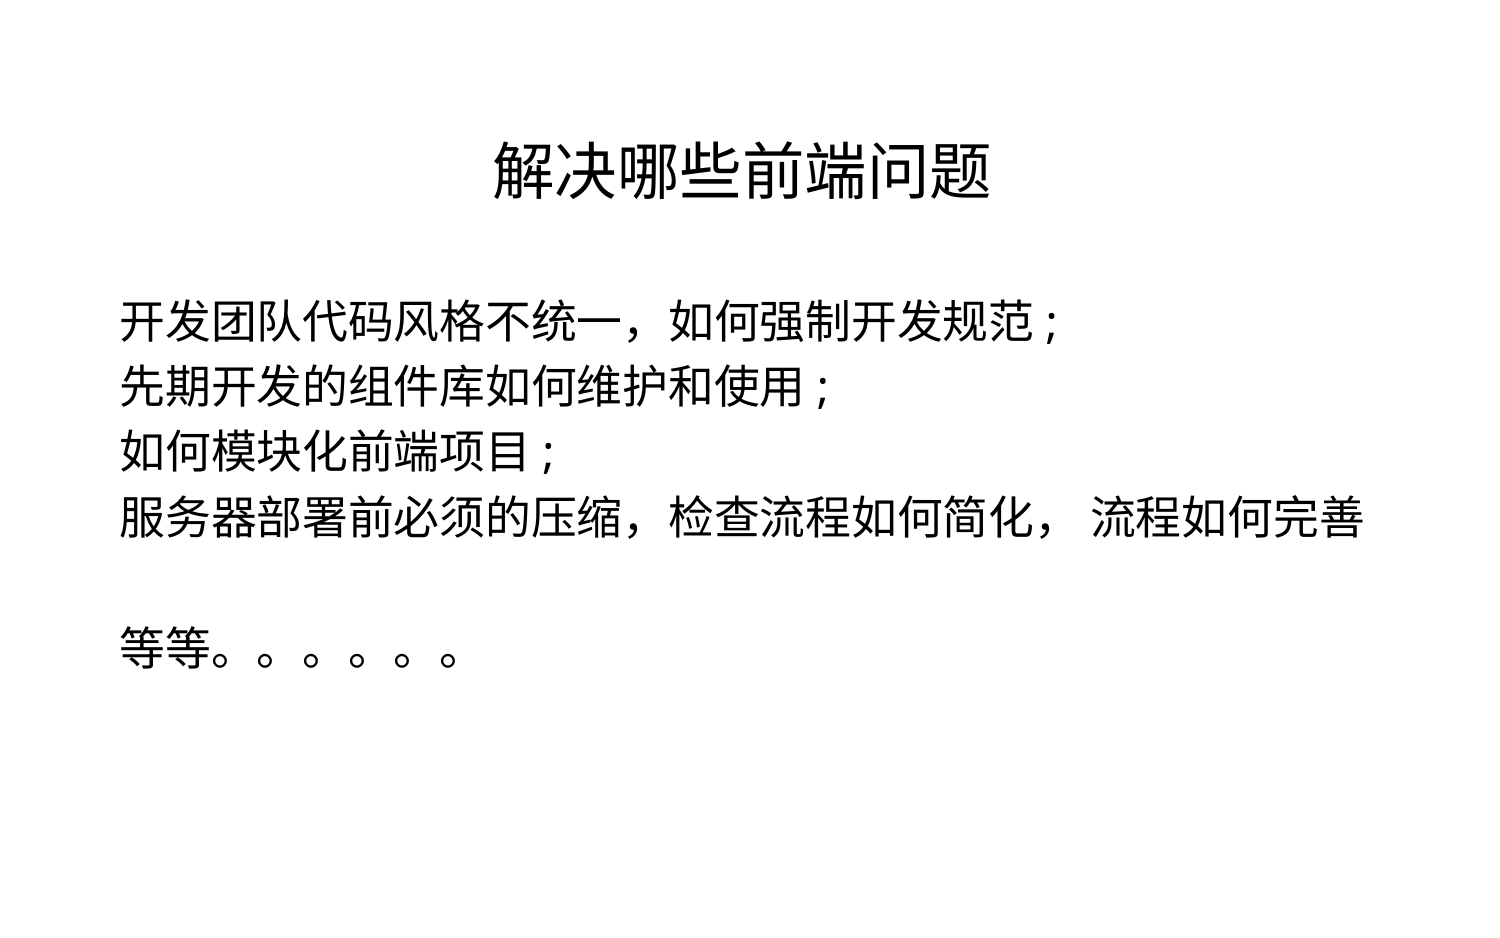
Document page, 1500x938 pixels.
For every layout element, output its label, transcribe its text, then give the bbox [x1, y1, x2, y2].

text_box 开发团队代码风格不统一，如何强制开发规范; 先期开发的组件库如何维护和使用; 如何模块化前端项目; 服务器部署前必须的压缩，检查流程如何简化， 流程如何完善 等等。。。。。。 [119, 292, 1366, 675]
text_box 解决哪些前端问题 [492, 132, 993, 208]
